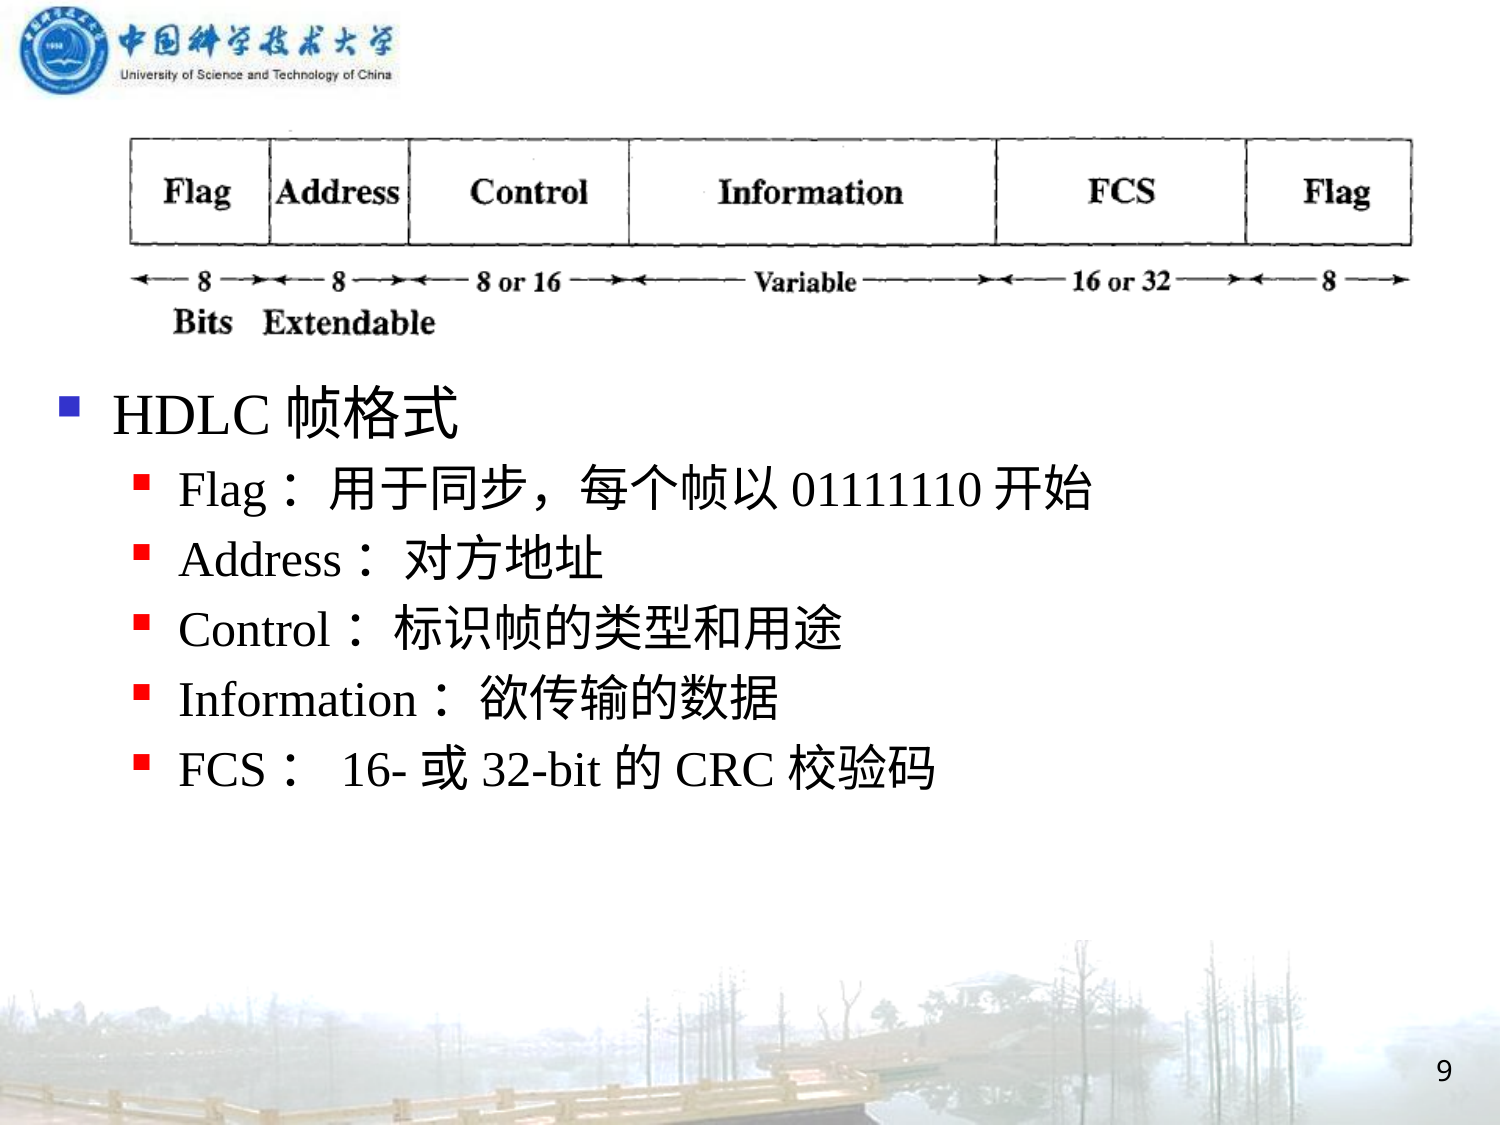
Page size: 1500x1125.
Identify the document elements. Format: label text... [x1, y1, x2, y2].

picture [0, 0, 422, 103]
list HDLC帧格式 Flag：用于同步，每个帧以01111110开始 Address：对方地址 Control：标识帧的类型和用途 Information：欲传输的数据 FCS：16-或32-bit的CRC校验码 [40, 113, 1470, 1007]
picture [64, 121, 1452, 351]
slide_number 9 [1154, 1023, 1468, 1100]
